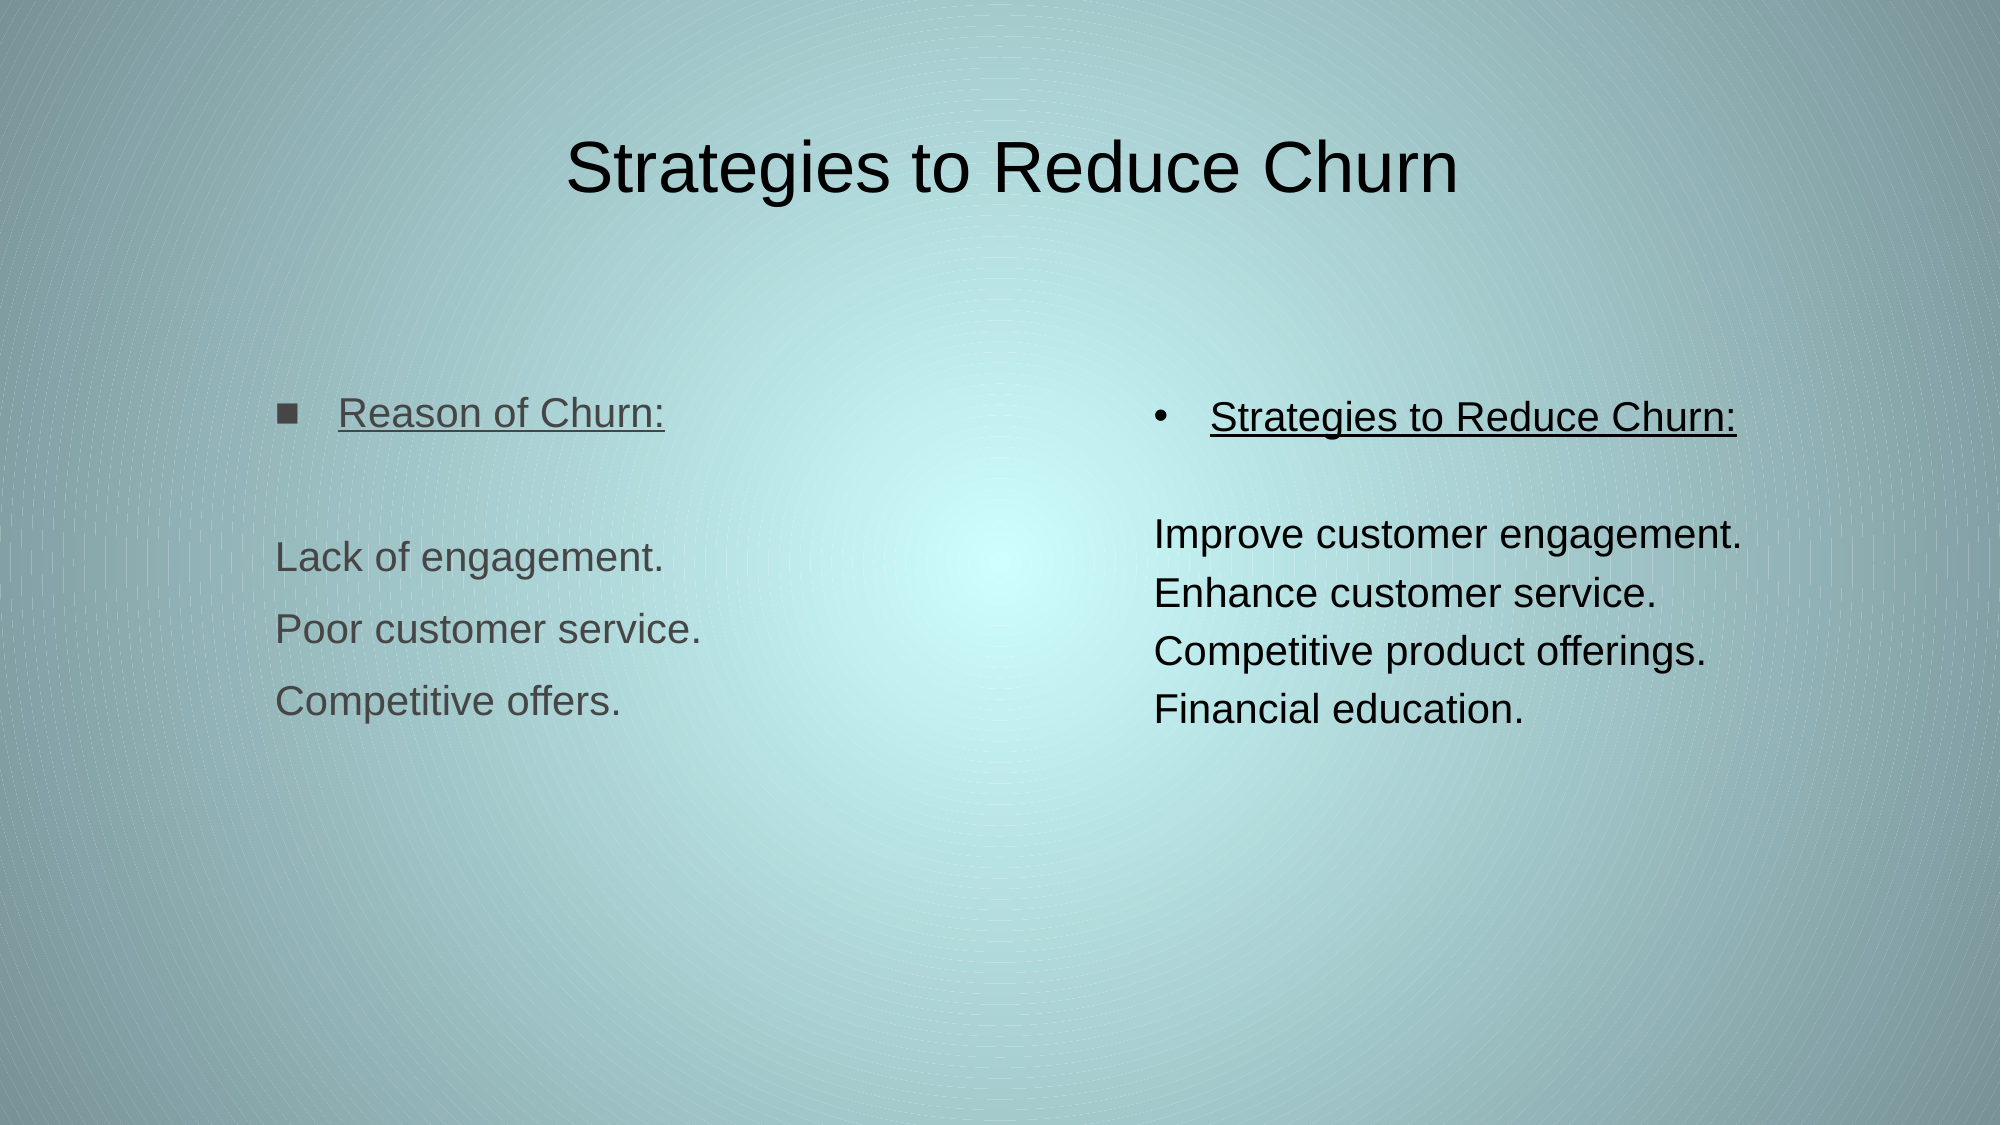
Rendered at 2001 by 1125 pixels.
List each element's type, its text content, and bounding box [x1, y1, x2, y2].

title Strategies to Reduce Churn [225, 112, 1800, 216]
list Strategies to Reduce Churn: Improve customer engagement. Enhance customer service. Competitive product offerings. Financial education. [1138, 382, 1879, 970]
text_box Reason of Churn: Lack of engagement. Poor customer service. Competitive offers. [259, 382, 1000, 970]
